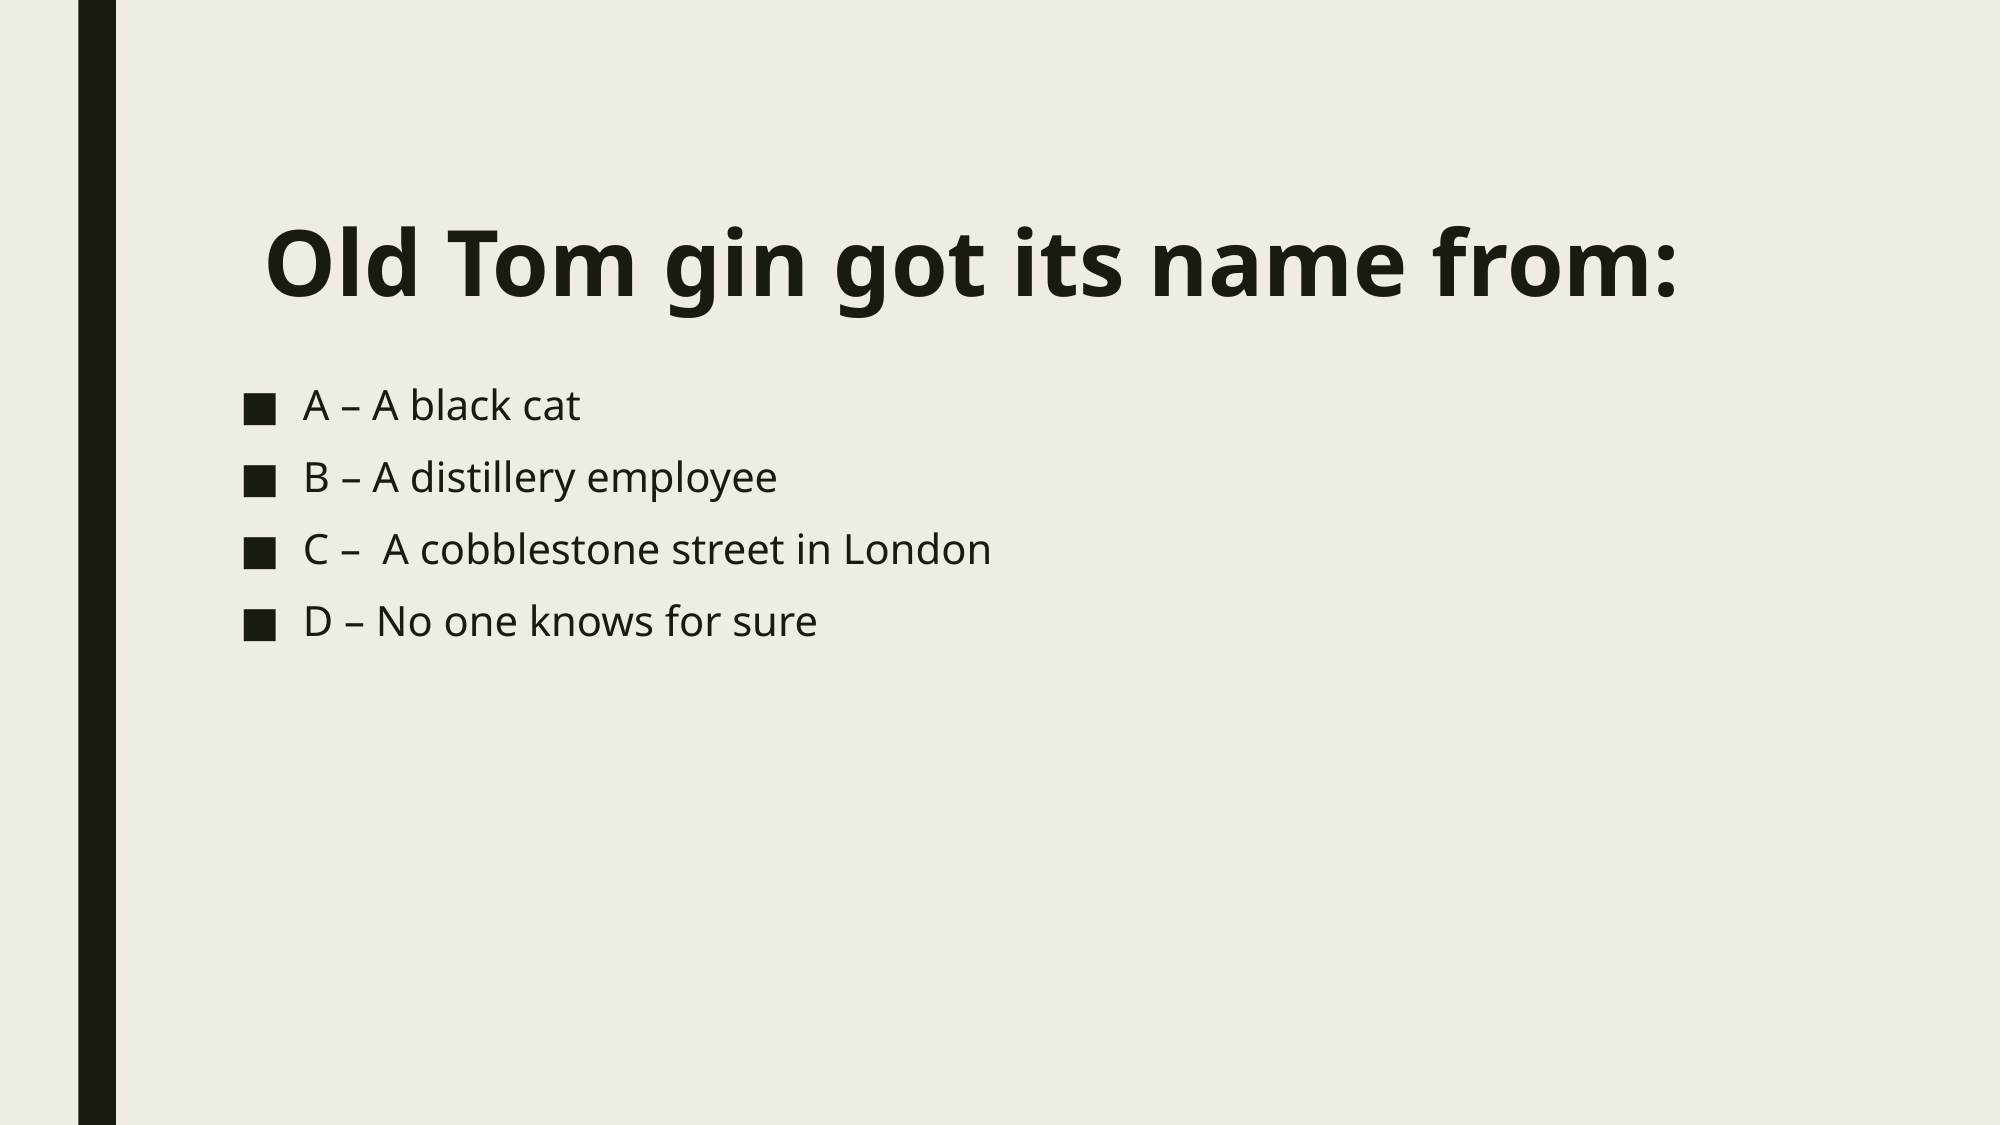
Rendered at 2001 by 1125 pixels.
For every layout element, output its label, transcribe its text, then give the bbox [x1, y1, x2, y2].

list A – A black cat B – A distillery employee C – A cobblestone street in London D – No one knows for sure [225, 375, 1800, 963]
title Old Tom gin got its name from: [225, 112, 1800, 357]
